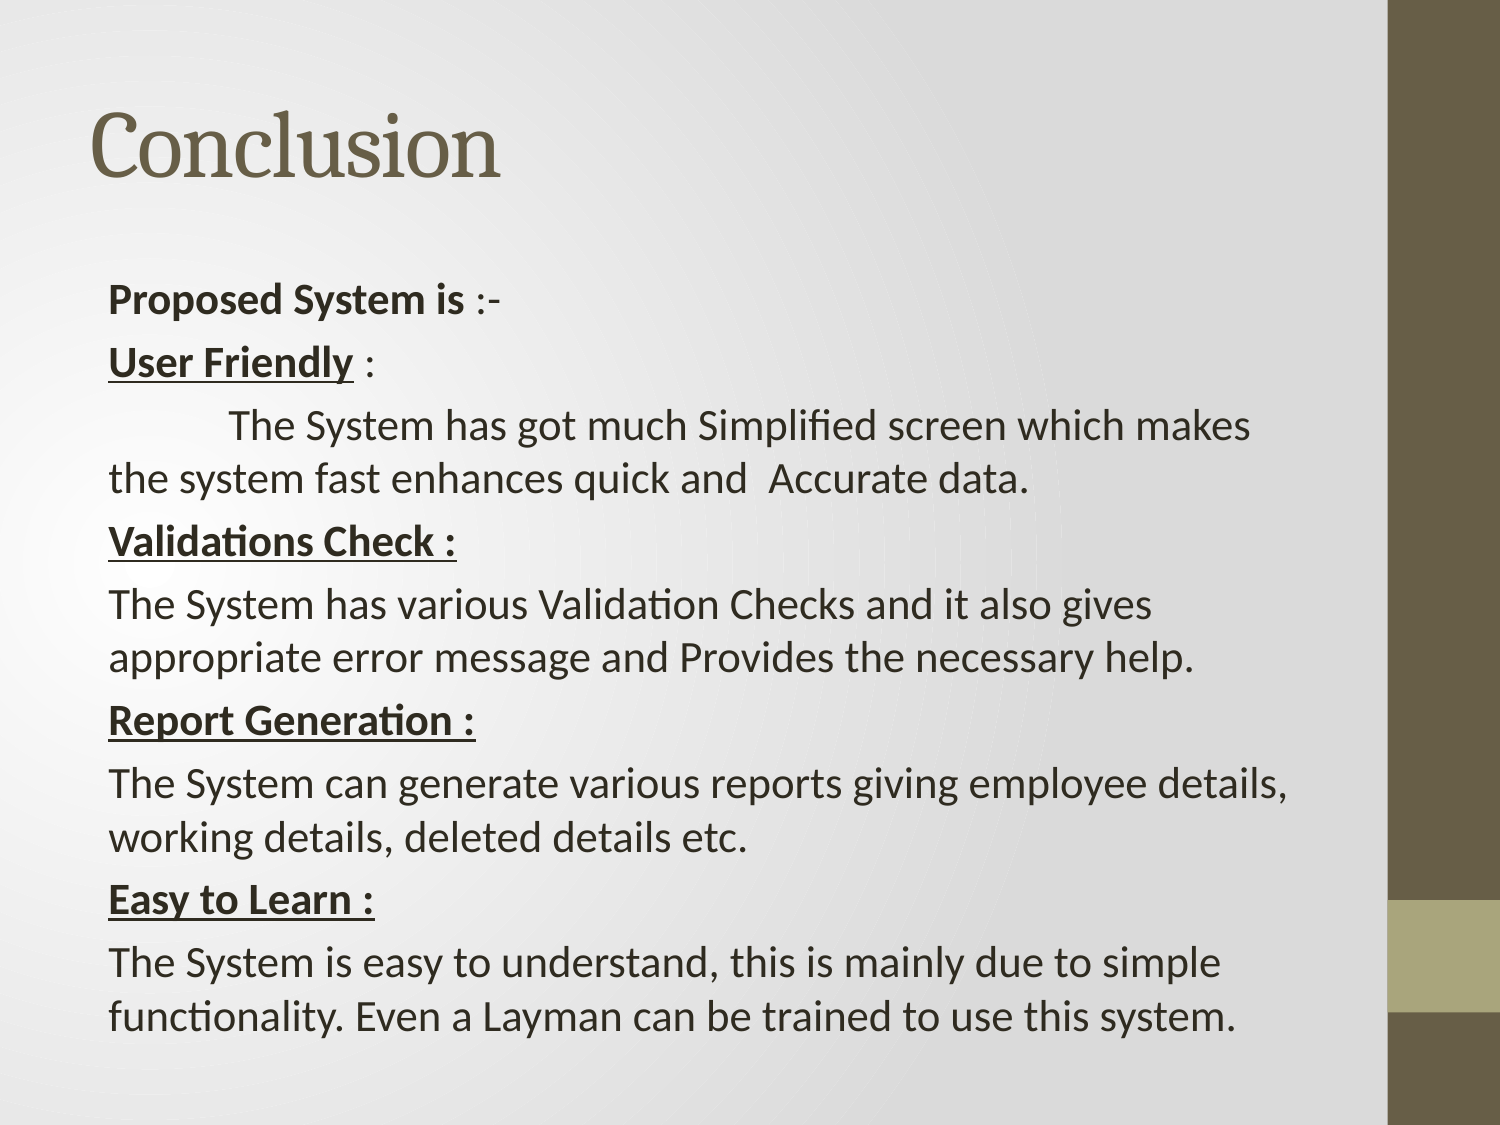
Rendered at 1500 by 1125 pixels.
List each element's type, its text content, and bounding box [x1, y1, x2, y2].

list Proposed System is :- User Friendly : The System has got much Simplified screen which makes the system fast enhances quick and Accurate data. Validations Check : The System has various Validation Checks and it also gives appropriate error message and Provides the necessary help. Report Generation : The System can generate various reports giving employee details, working details, deleted details etc. Easy to Learn : The System is easy to understand, this is mainly due to simple functionality. Even a Layman can be trained to use this system. [75, 262, 1325, 1050]
title Conclusion [75, 45, 1325, 233]
